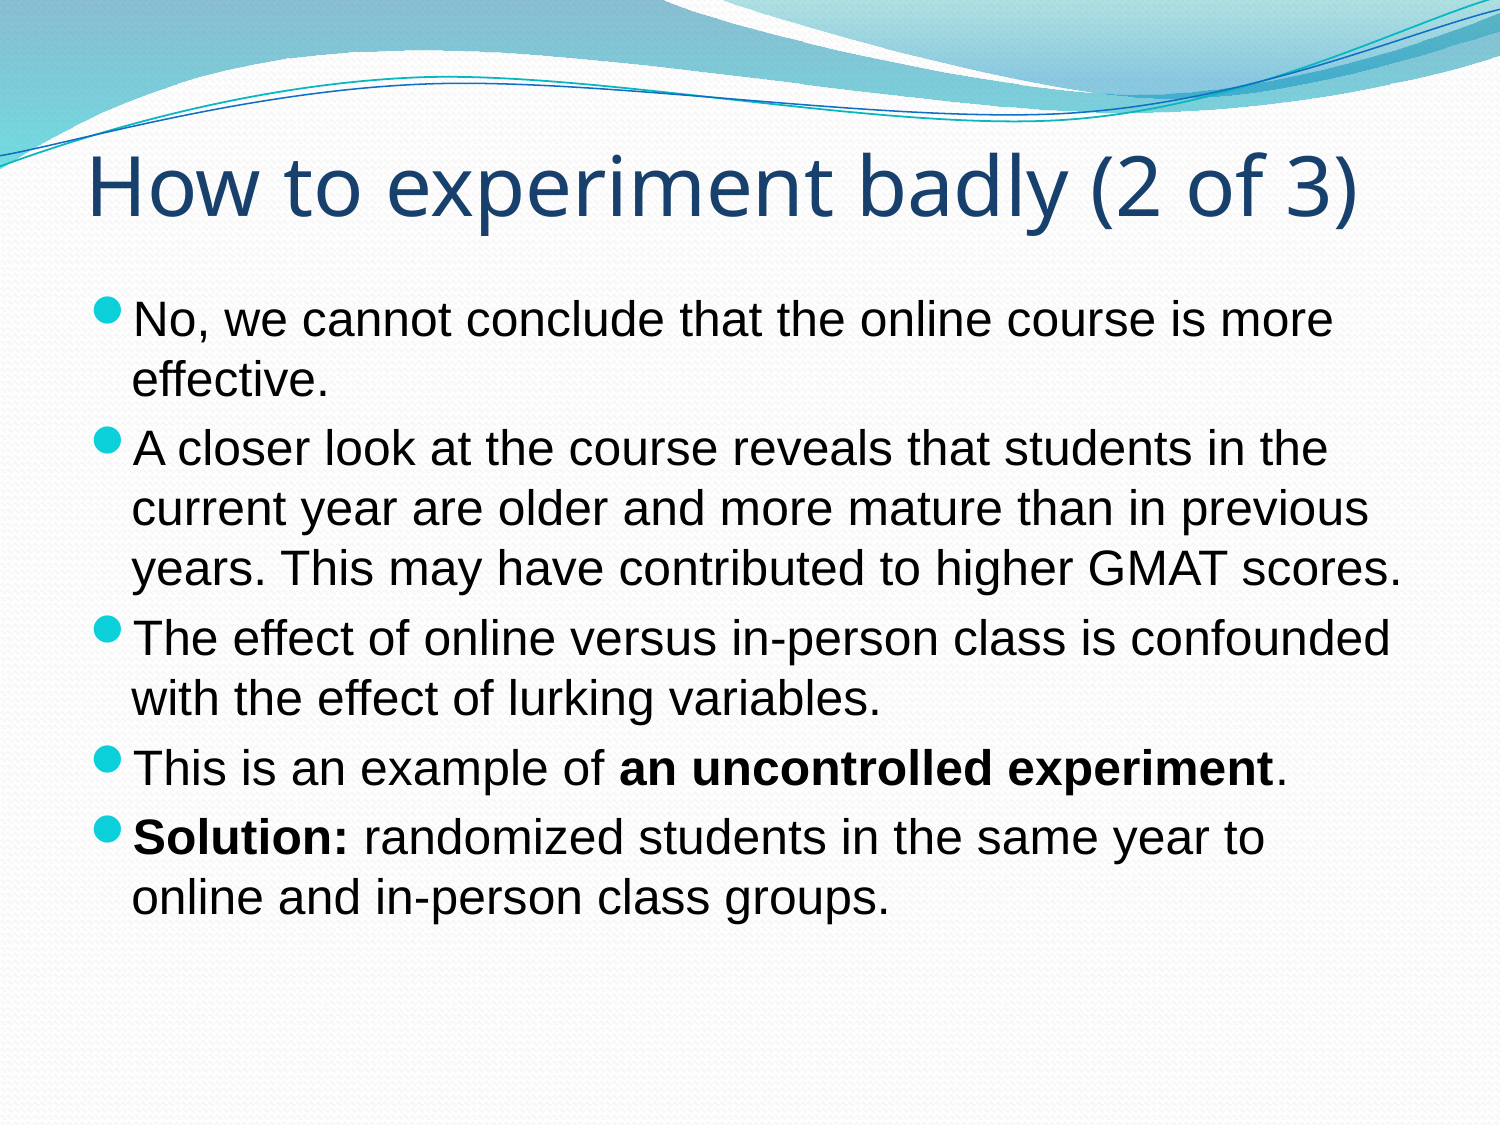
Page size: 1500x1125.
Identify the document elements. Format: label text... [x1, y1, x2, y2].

text_box How to experiment badly (2 of 3) [85, 32, 1361, 233]
list No, we cannot conclude that the online course is more effective. A closer look at the course reveals that students in the current year are older and more mature than in previous years. This may have contributed to higher GMAT scores. The effect of online versus in-person class is confounded with the effect of lurking variables. This is an example of an uncontrolled experiment. Solution: randomized students in the same year to online and in-person class groups. [75, 278, 1425, 999]
